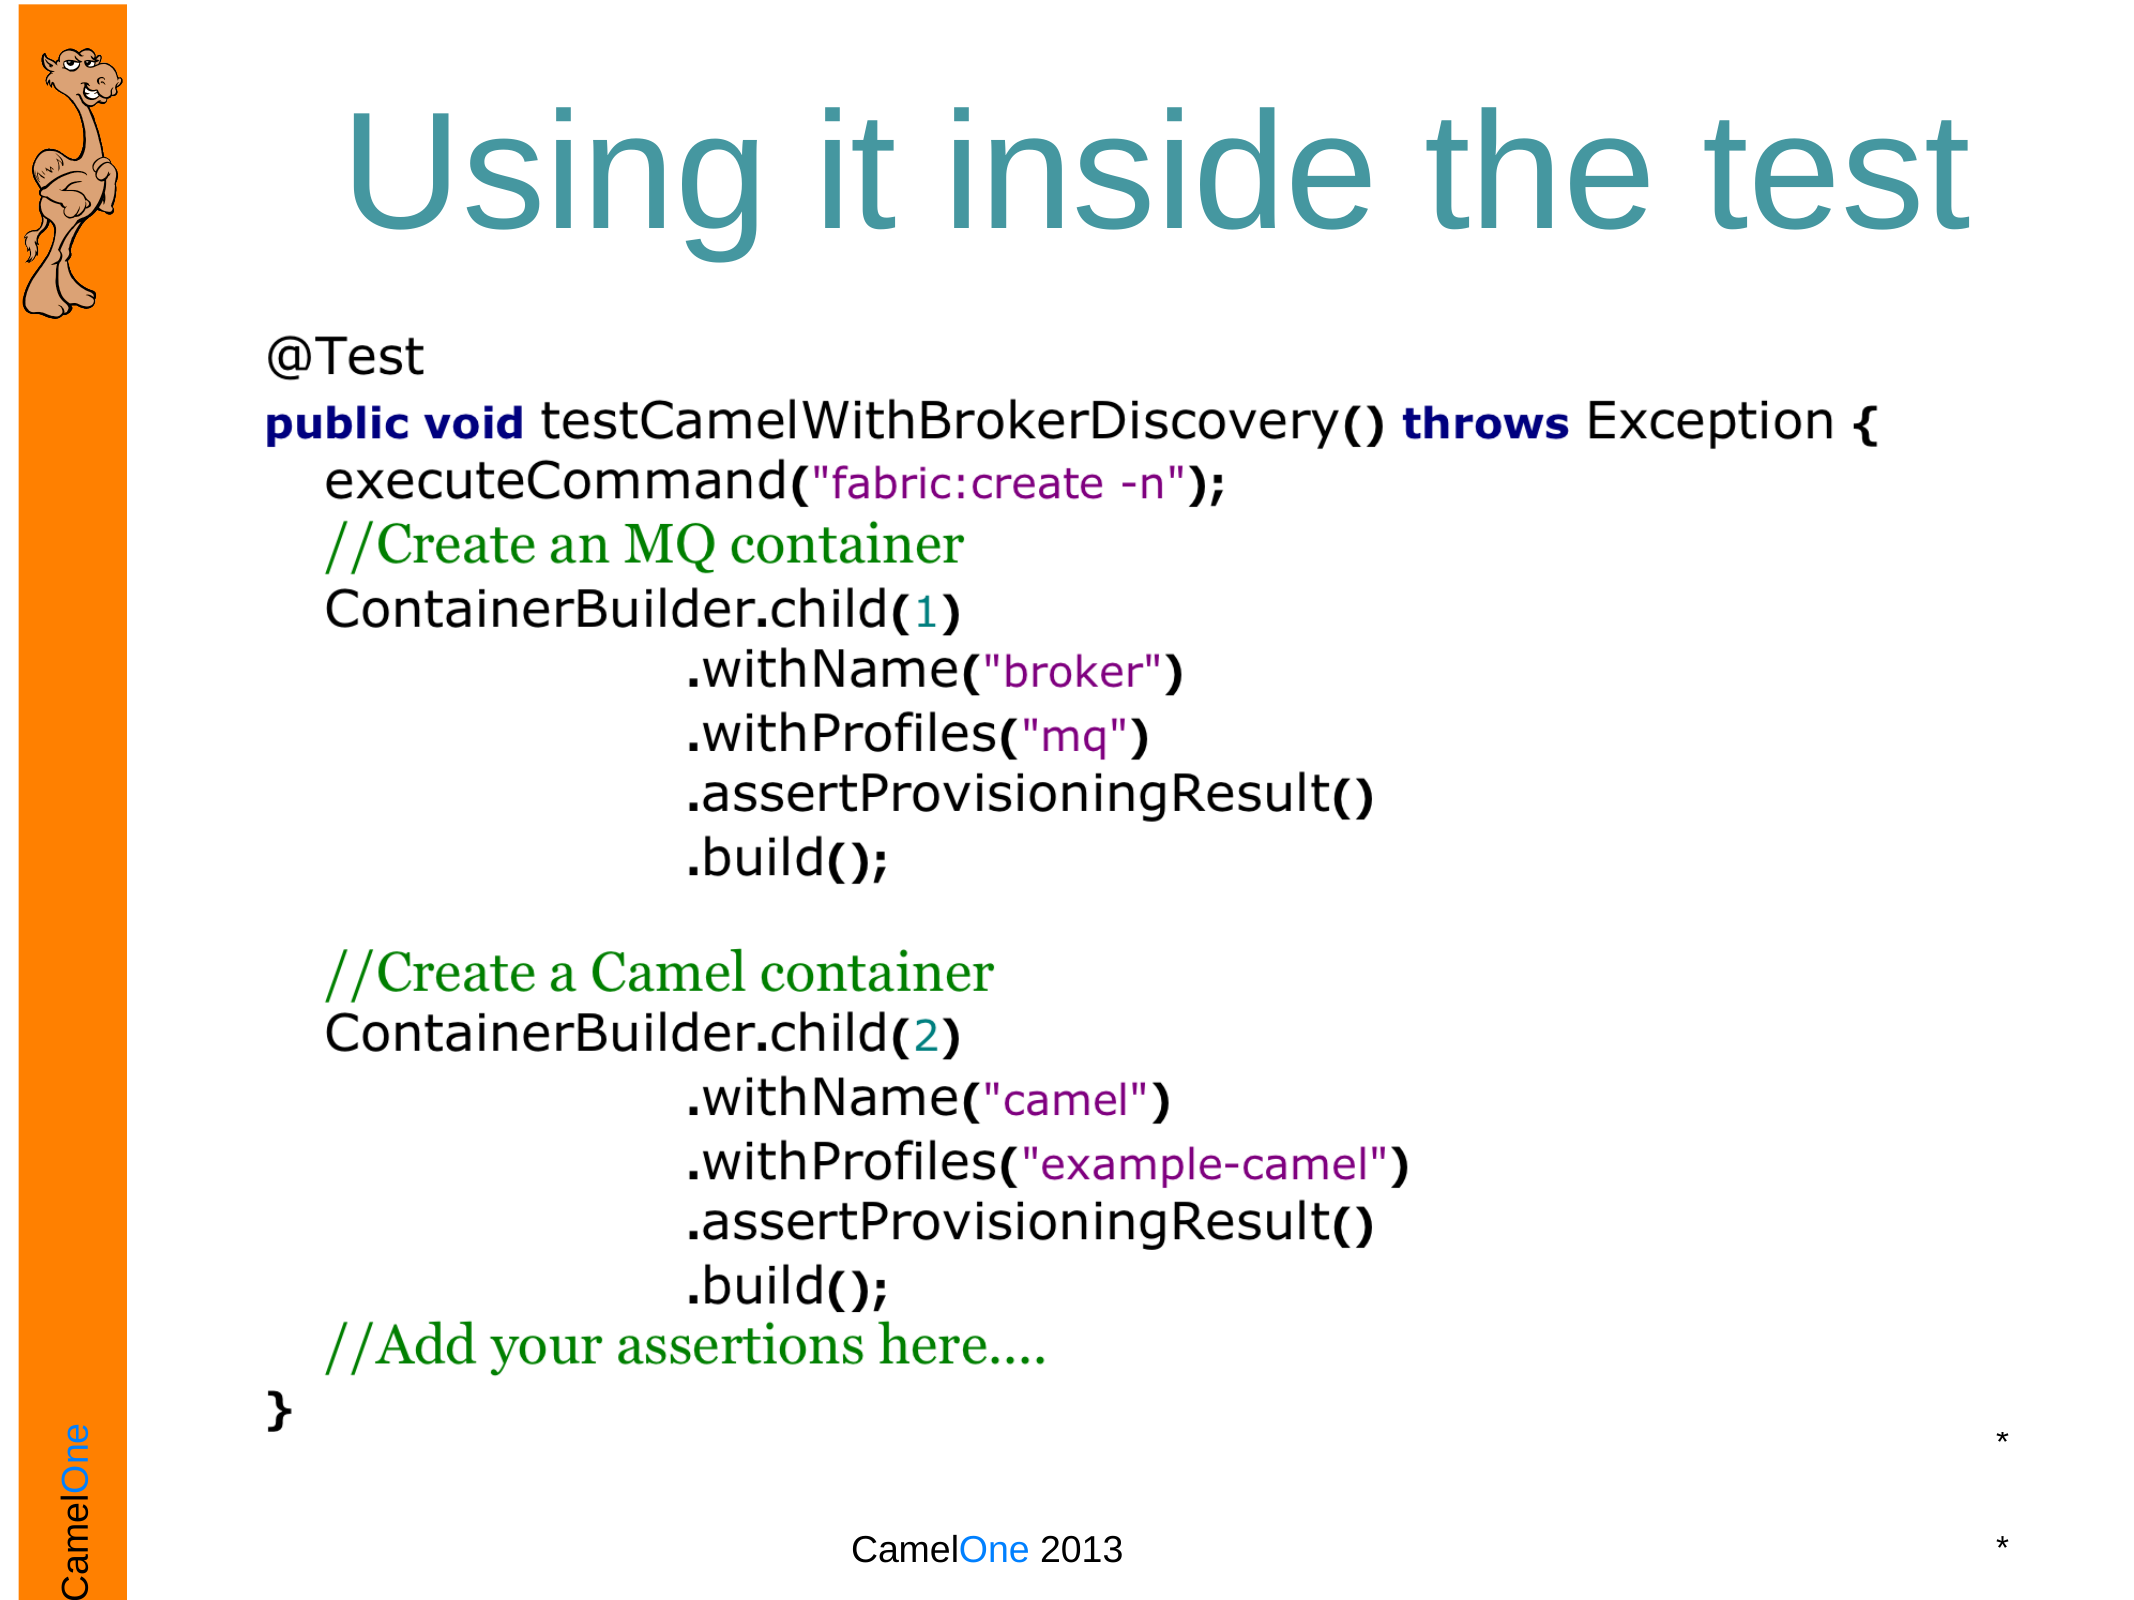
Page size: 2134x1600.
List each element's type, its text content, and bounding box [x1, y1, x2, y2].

text_box * [1980, 1412, 2033, 1469]
picture [22, 48, 123, 319]
title Using it inside the test [152, 41, 1982, 282]
picture [204, 327, 2024, 1432]
text_box [1980, 1518, 2033, 1576]
